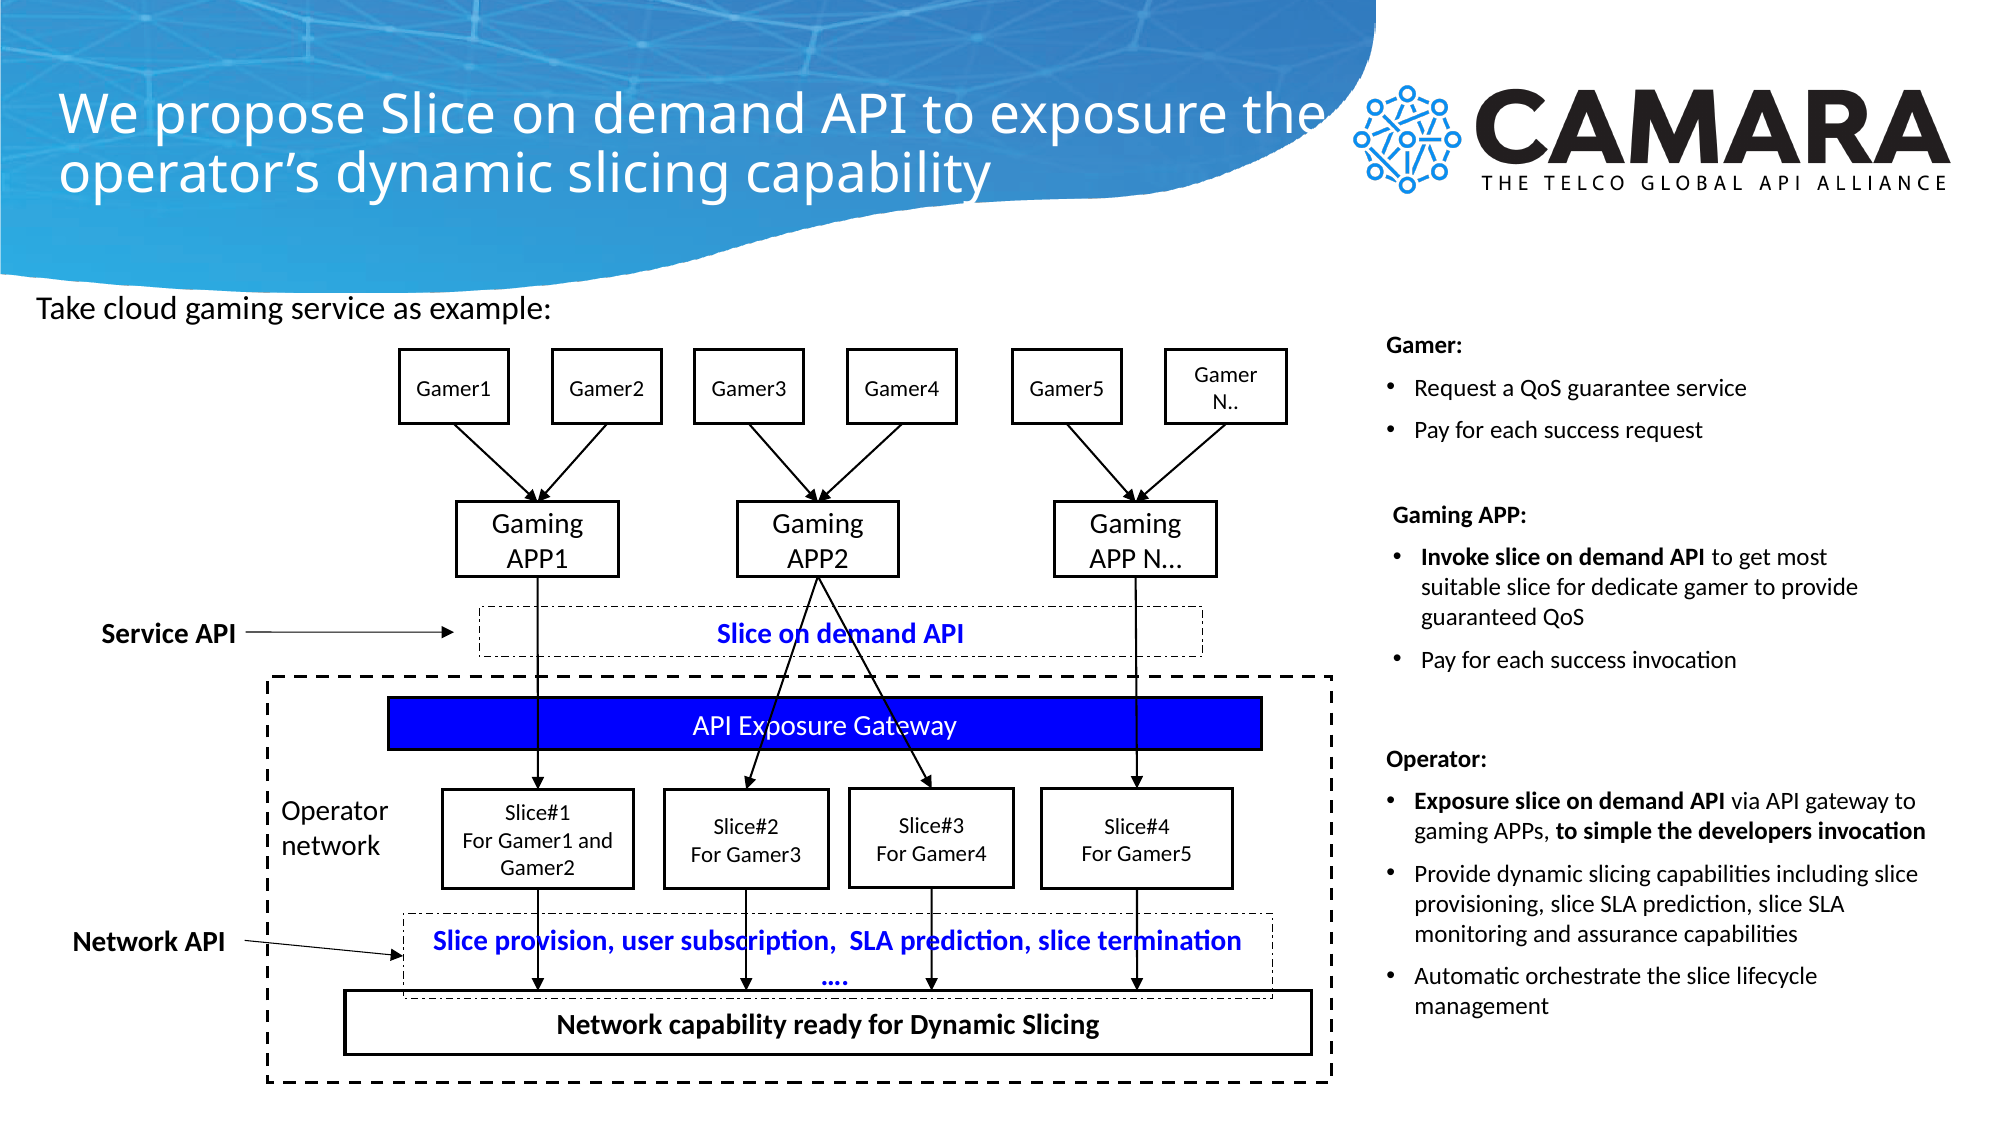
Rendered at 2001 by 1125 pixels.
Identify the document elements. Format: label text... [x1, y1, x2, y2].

title We propose Slice on demand API to exposure the operator’s dynamic slicing capability [43, 77, 1346, 214]
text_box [748, 424, 817, 502]
text_box Slice provision, user subscription, SLA prediction, slice termination …. [403, 913, 1273, 999]
text_box Service API [66, 606, 272, 657]
text_box Operator: Exposure slice on demand API via API gateway to gaming APPs, to simple the developers invocation Provide dynamic slicing capabilities including slice provisioning, slice SLA prediction, slice SLA monitoring and assurance capabilities Automatic orchestrate the slice lifecycle management [1371, 734, 1954, 1027]
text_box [817, 576, 932, 789]
text_box [267, 675, 1332, 1083]
text_box Network capability ready for Dynamic Slicing [344, 990, 1312, 1056]
text_box Slice on demand API [538, 606, 746, 657]
text_box Gamer2 [551, 349, 662, 425]
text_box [746, 576, 818, 790]
text_box Gamer4 [846, 349, 957, 425]
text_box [817, 424, 902, 502]
text_box Gamer: Request a QoS guarantee service Pay for each success request [1371, 321, 1897, 451]
text_box Gaming APP N… [1054, 501, 1217, 577]
text_box Operator network [266, 784, 405, 869]
text_box Gaming APP: Invoke slice on demand API to get most suitable slice for dedicate gamer to provide guaranteed QoS Pay for each success invocation [1378, 491, 1904, 681]
text_box Gamer3 [694, 349, 805, 425]
text_box Slice on demand API [479, 606, 537, 657]
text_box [1066, 424, 1136, 502]
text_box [453, 424, 537, 502]
text_box Slice on demand API [1137, 606, 1203, 657]
text_box Gaming APP1 [456, 501, 619, 577]
text_box Gaming APP2 [736, 501, 900, 577]
text_box Gamer N.. [1164, 349, 1287, 425]
text_box Network API [47, 915, 252, 965]
picture [0, 0, 1955, 293]
text_box Slice#3 For Gamer4 [849, 787, 1015, 889]
text_box Slice on demand API [932, 606, 1135, 657]
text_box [537, 424, 607, 502]
text_box Take cloud gaming service as example: [21, 278, 569, 334]
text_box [1136, 424, 1226, 502]
text_box Gamer1 [398, 349, 509, 425]
text_box Gamer5 [1011, 349, 1122, 425]
